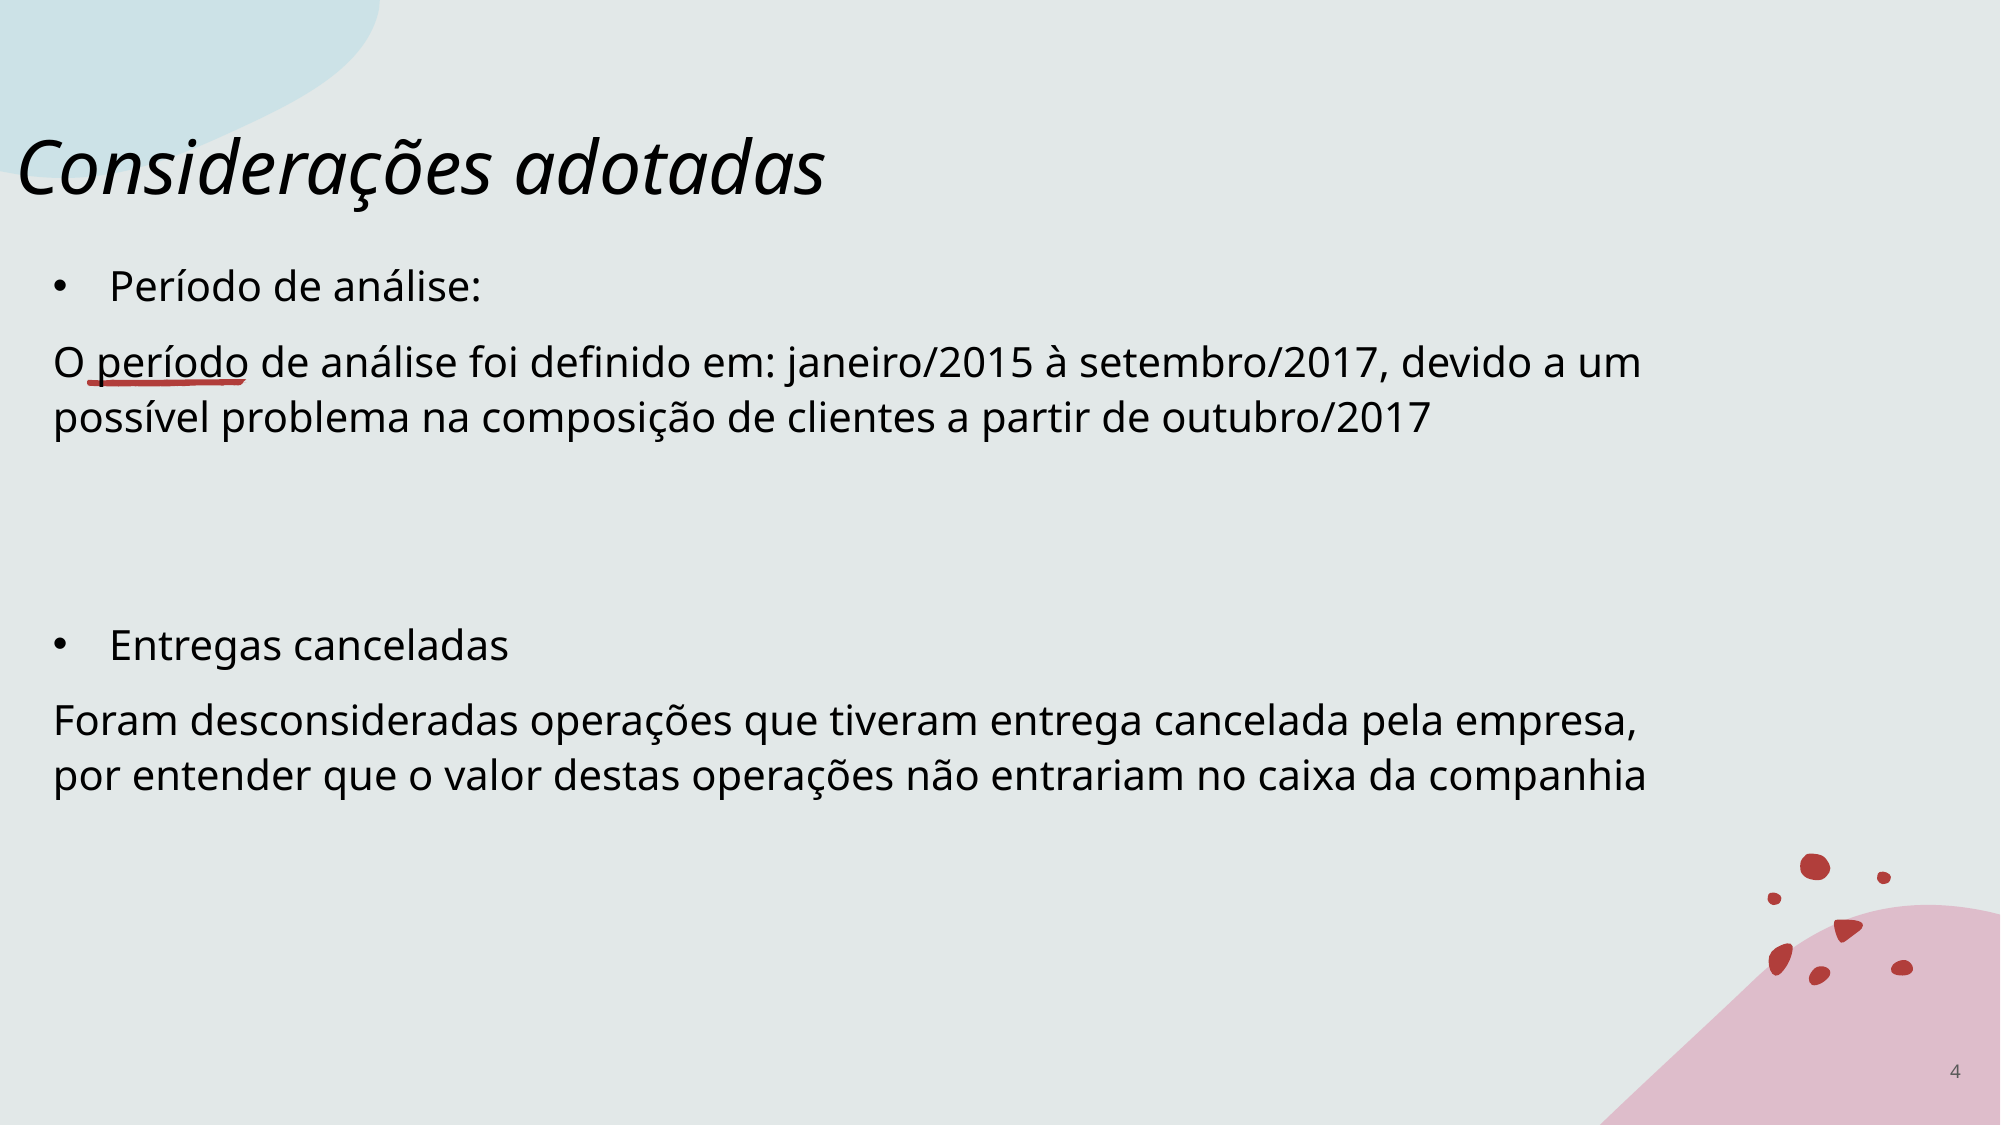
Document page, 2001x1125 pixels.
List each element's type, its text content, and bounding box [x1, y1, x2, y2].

slide_number 4 [1911, 1042, 1999, 1103]
list Período de análise: O período de análise foi definido em: janeiro/2015 à setembro/2017, devido a um possível problema na composição de clientes a partir de outubro/2017 Entregas canceladas Foram desconsideradas operações que tiveram entrega cancelada pela empresa, por entender que o valor destas operações não entrariam no caixa da companhia [37, 247, 1691, 999]
title Considerações adotadas [0, 109, 1654, 218]
